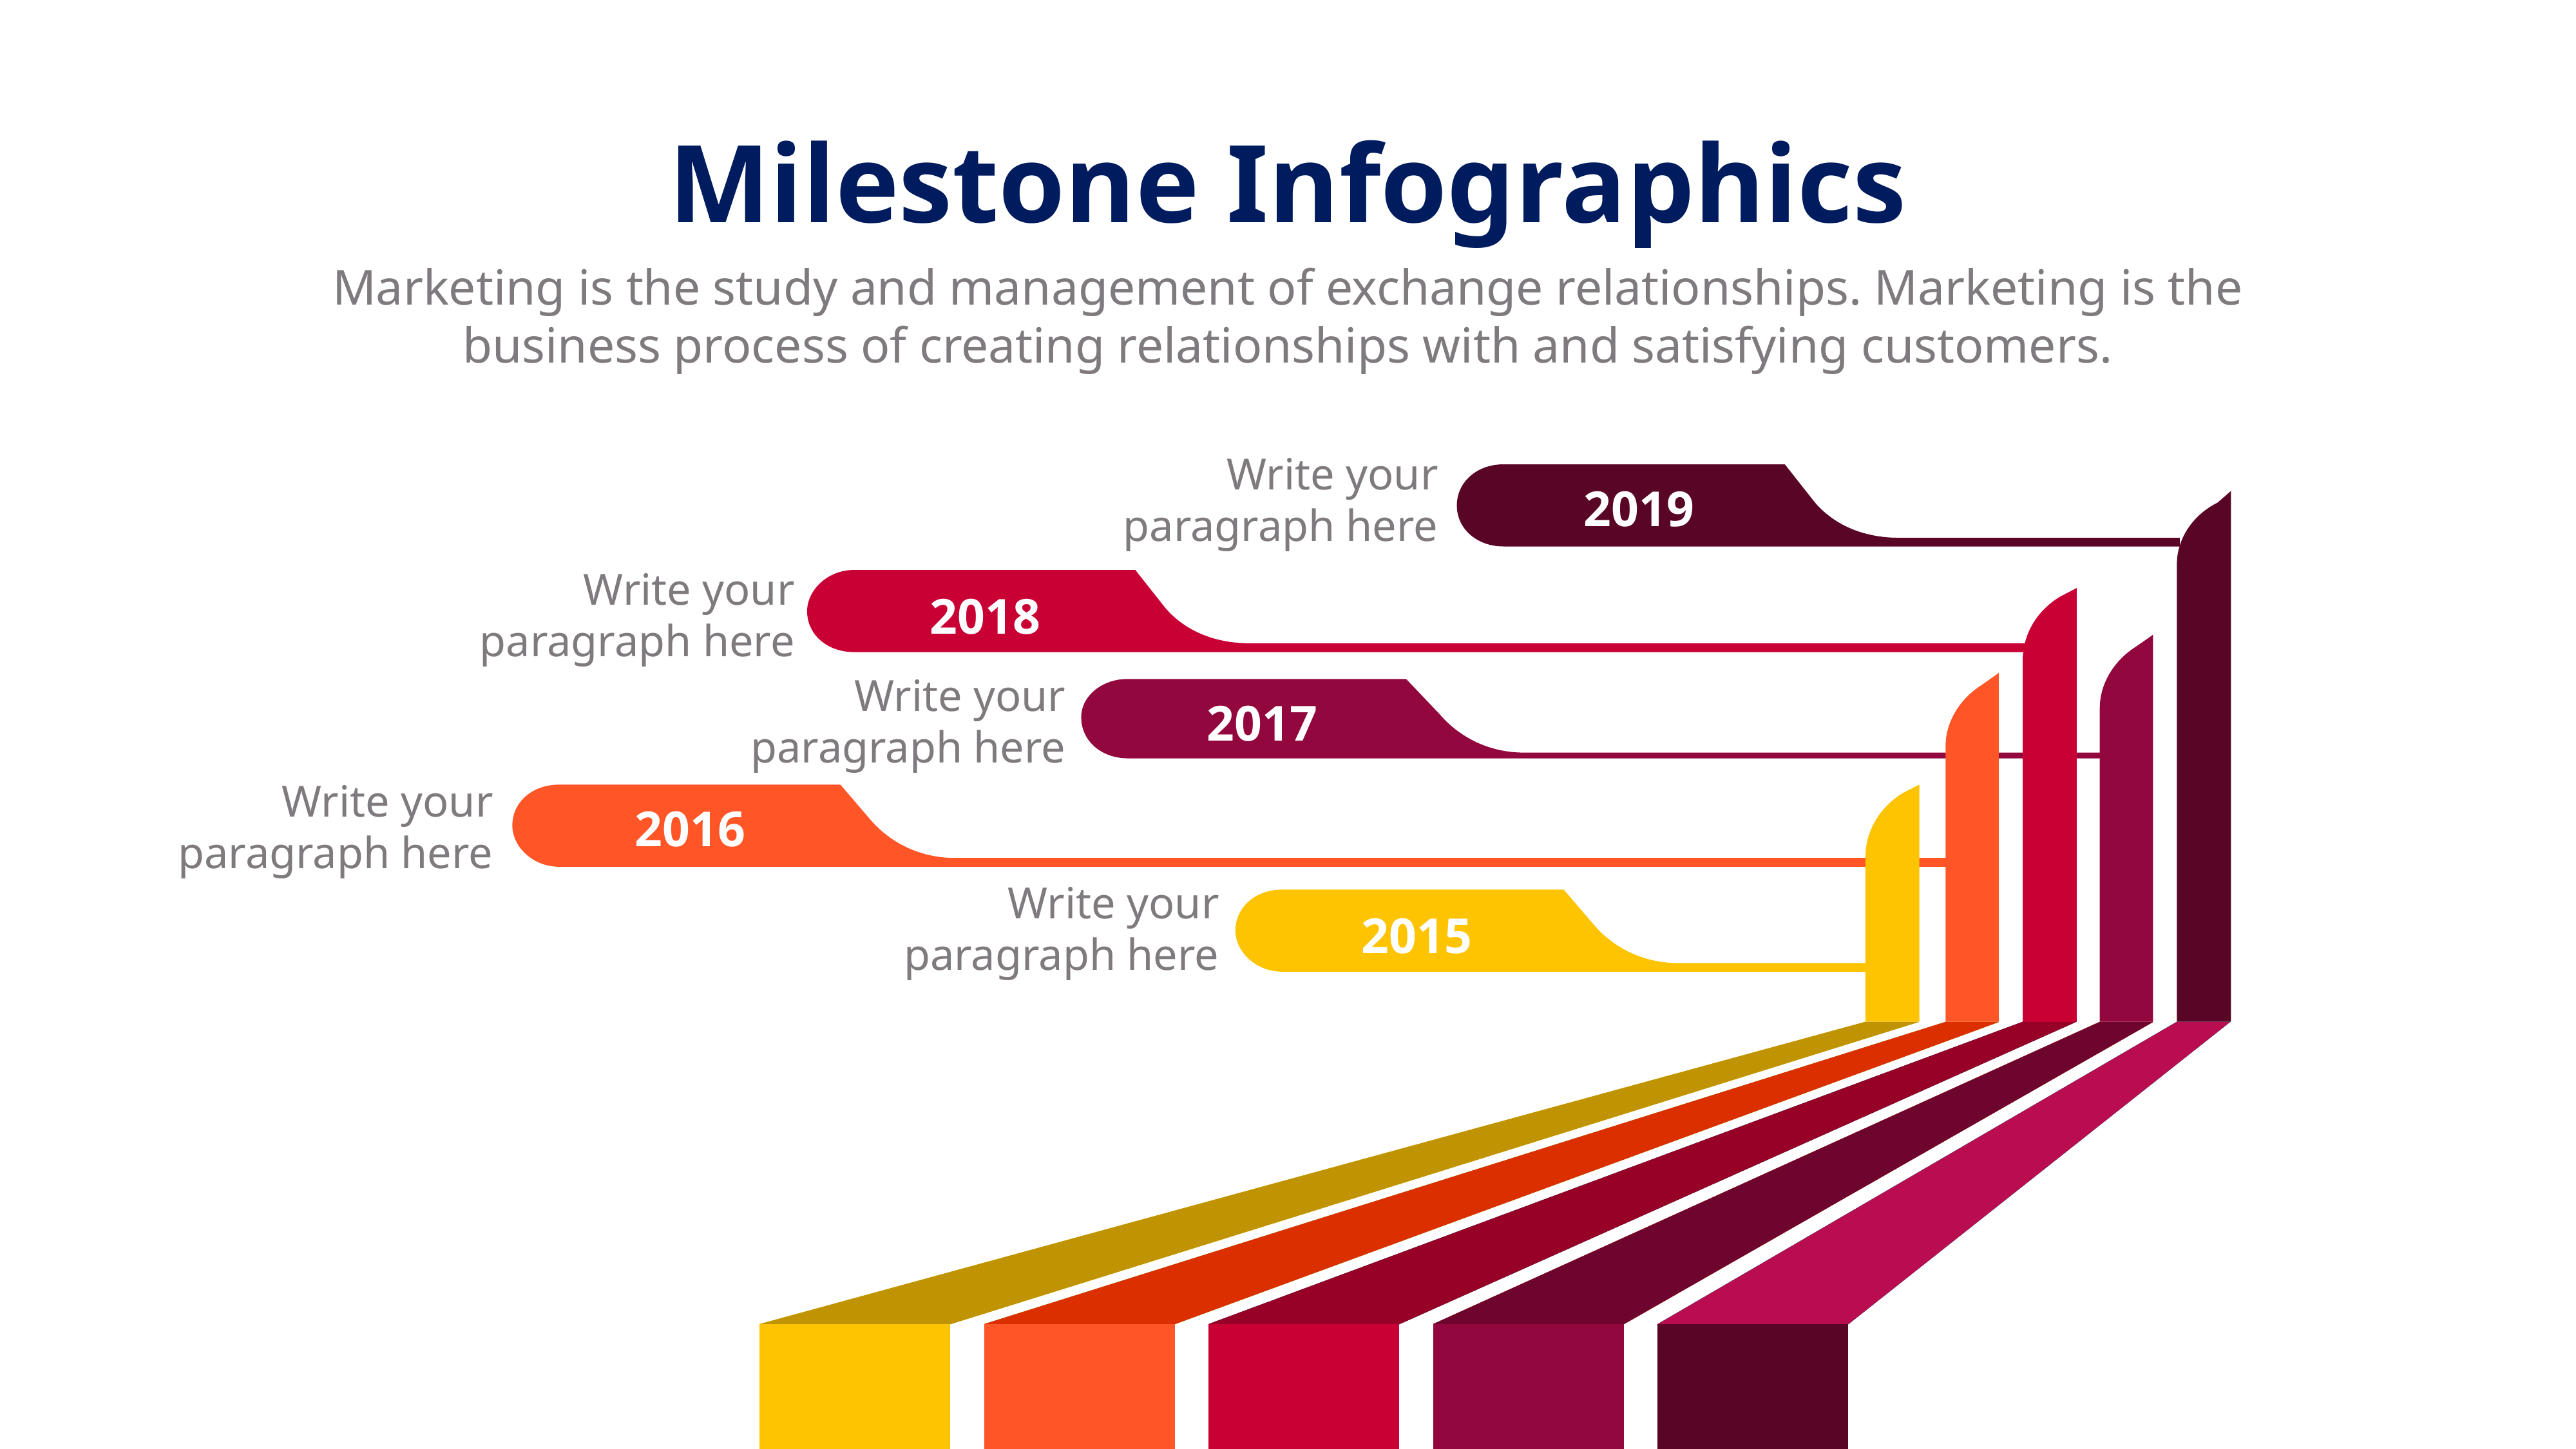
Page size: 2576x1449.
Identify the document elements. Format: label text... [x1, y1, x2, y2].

text_box Milestone Infographics [659, 110, 1917, 249]
text_box Write your paragraph here [1082, 442, 1448, 464]
text_box Write your paragraph here [439, 557, 512, 670]
text_box Marketing is the study and management of exchange relationships. Marketing is the business process of creating relationships with and satisfying customers. [281, 251, 2295, 377]
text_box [512, 464, 2231, 1449]
text_box Write your paragraph here [137, 769, 503, 882]
